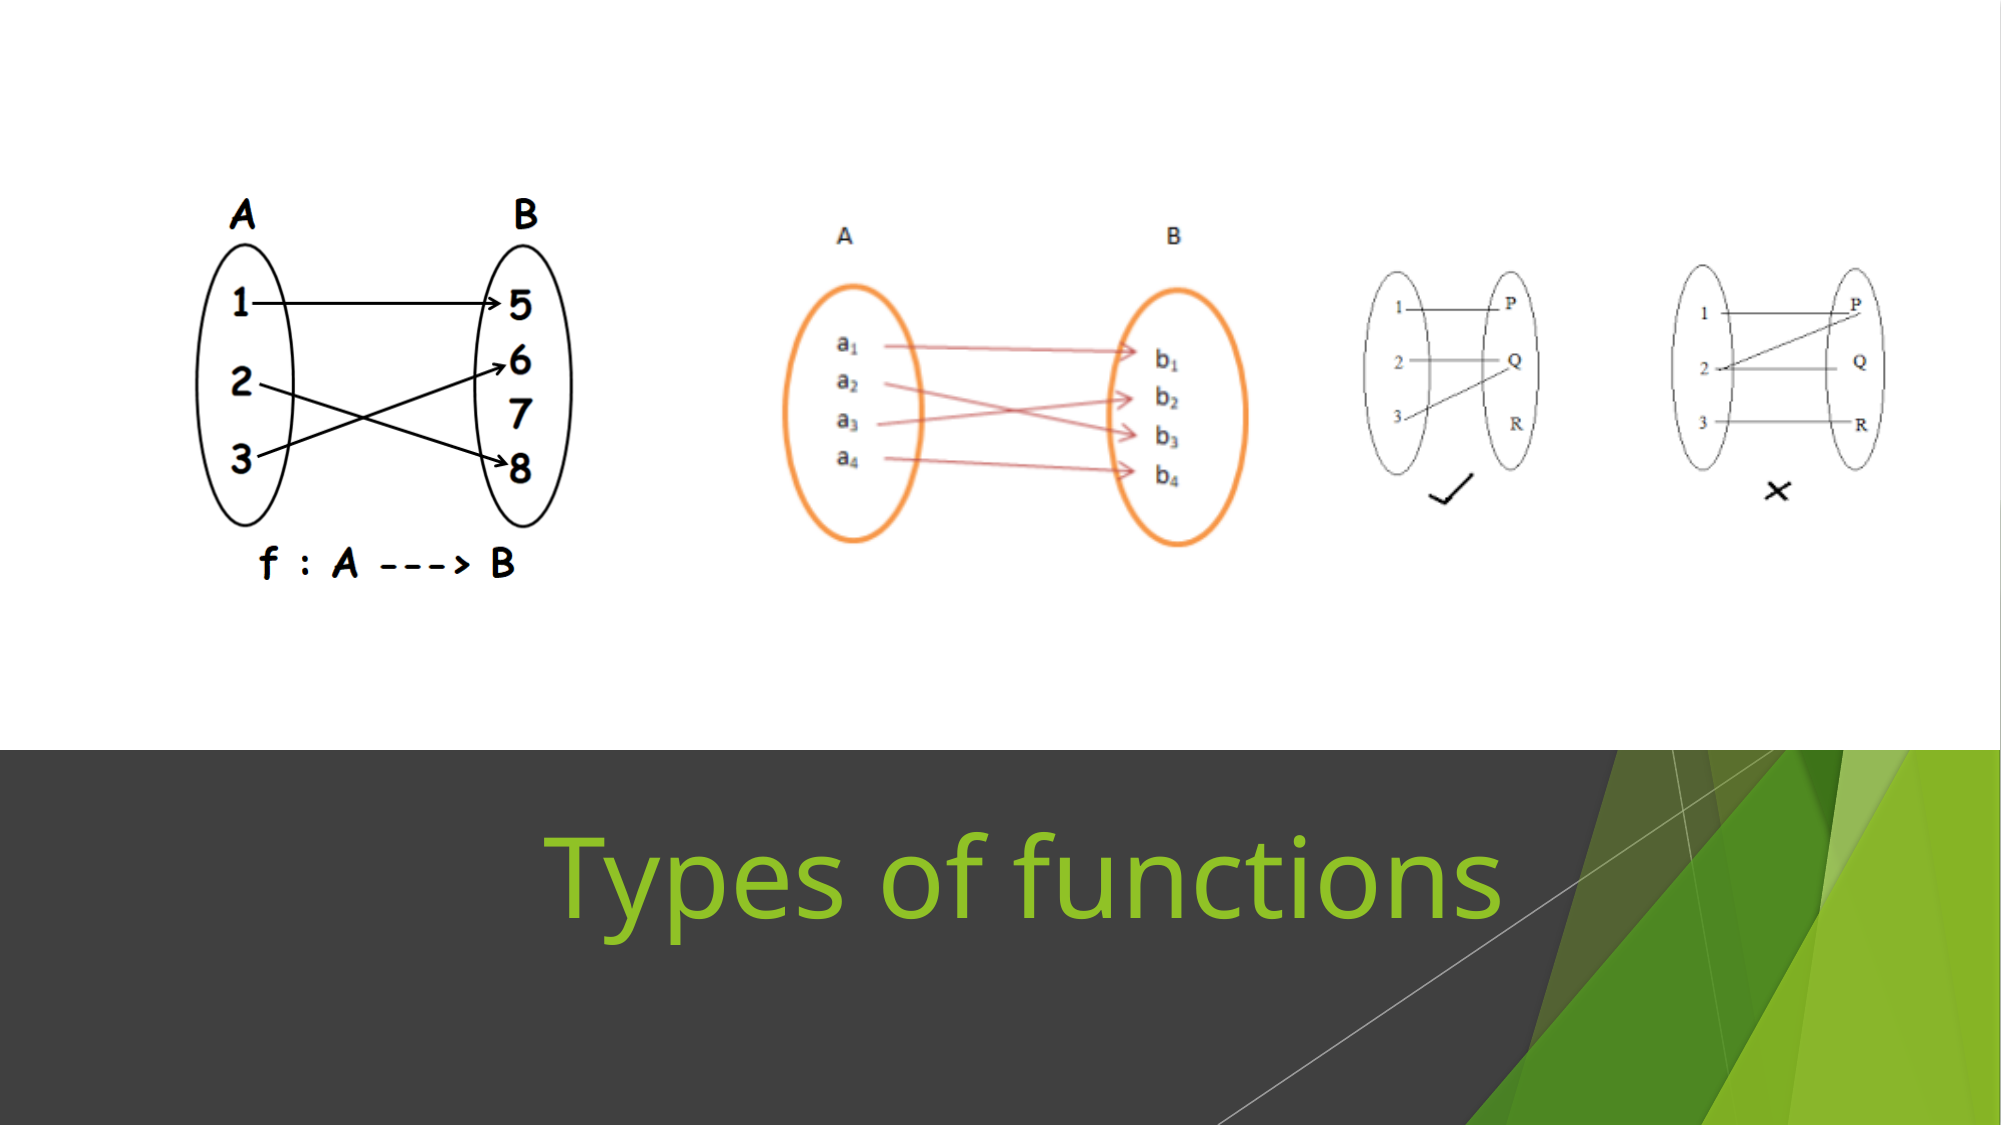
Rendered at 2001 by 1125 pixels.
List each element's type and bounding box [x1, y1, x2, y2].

text_box [1217, 0, 2000, 1125]
list [104, 189, 669, 589]
picture [1330, 257, 1895, 521]
picture [717, 207, 1281, 571]
text_box [0, 0, 1214, 1125]
